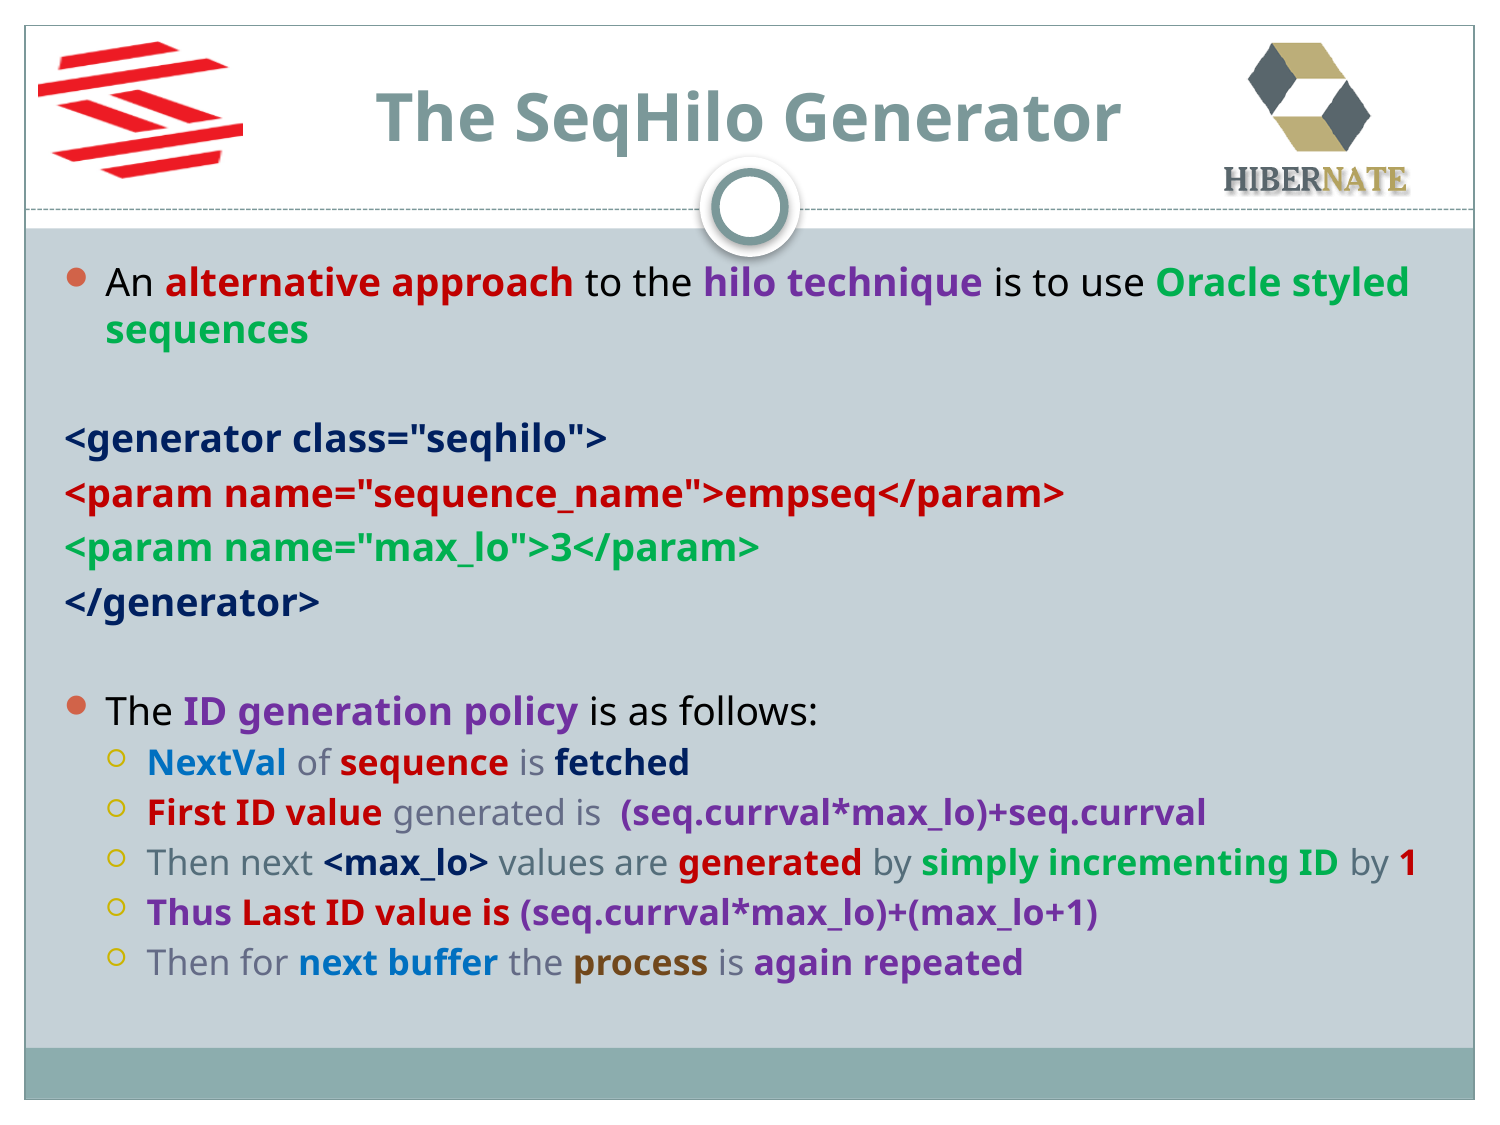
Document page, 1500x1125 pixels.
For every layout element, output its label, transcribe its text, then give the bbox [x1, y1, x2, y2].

list An alternative approach to the hilo technique is to use Oracle styled sequences <generator class="seqhilo"> <param name="sequence_name">empseq</param> <param name="max_lo">3</param> </generator> The ID generation policy is as follows: NextVal of sequence is fetched First ID value generated is (seq.currval*max_lo)+seq.currval Then next <max_lo> values are generated by simply incrementing ID by 1 Thus Last ID value is (seq.currval*max_lo)+(max_lo+1) Then for next buffer the process is again repeated [49, 250, 1445, 1001]
picture [1223, 42, 1411, 197]
picture [37, 40, 243, 185]
title The SeqHilo Generator [237, 37, 1450, 162]
